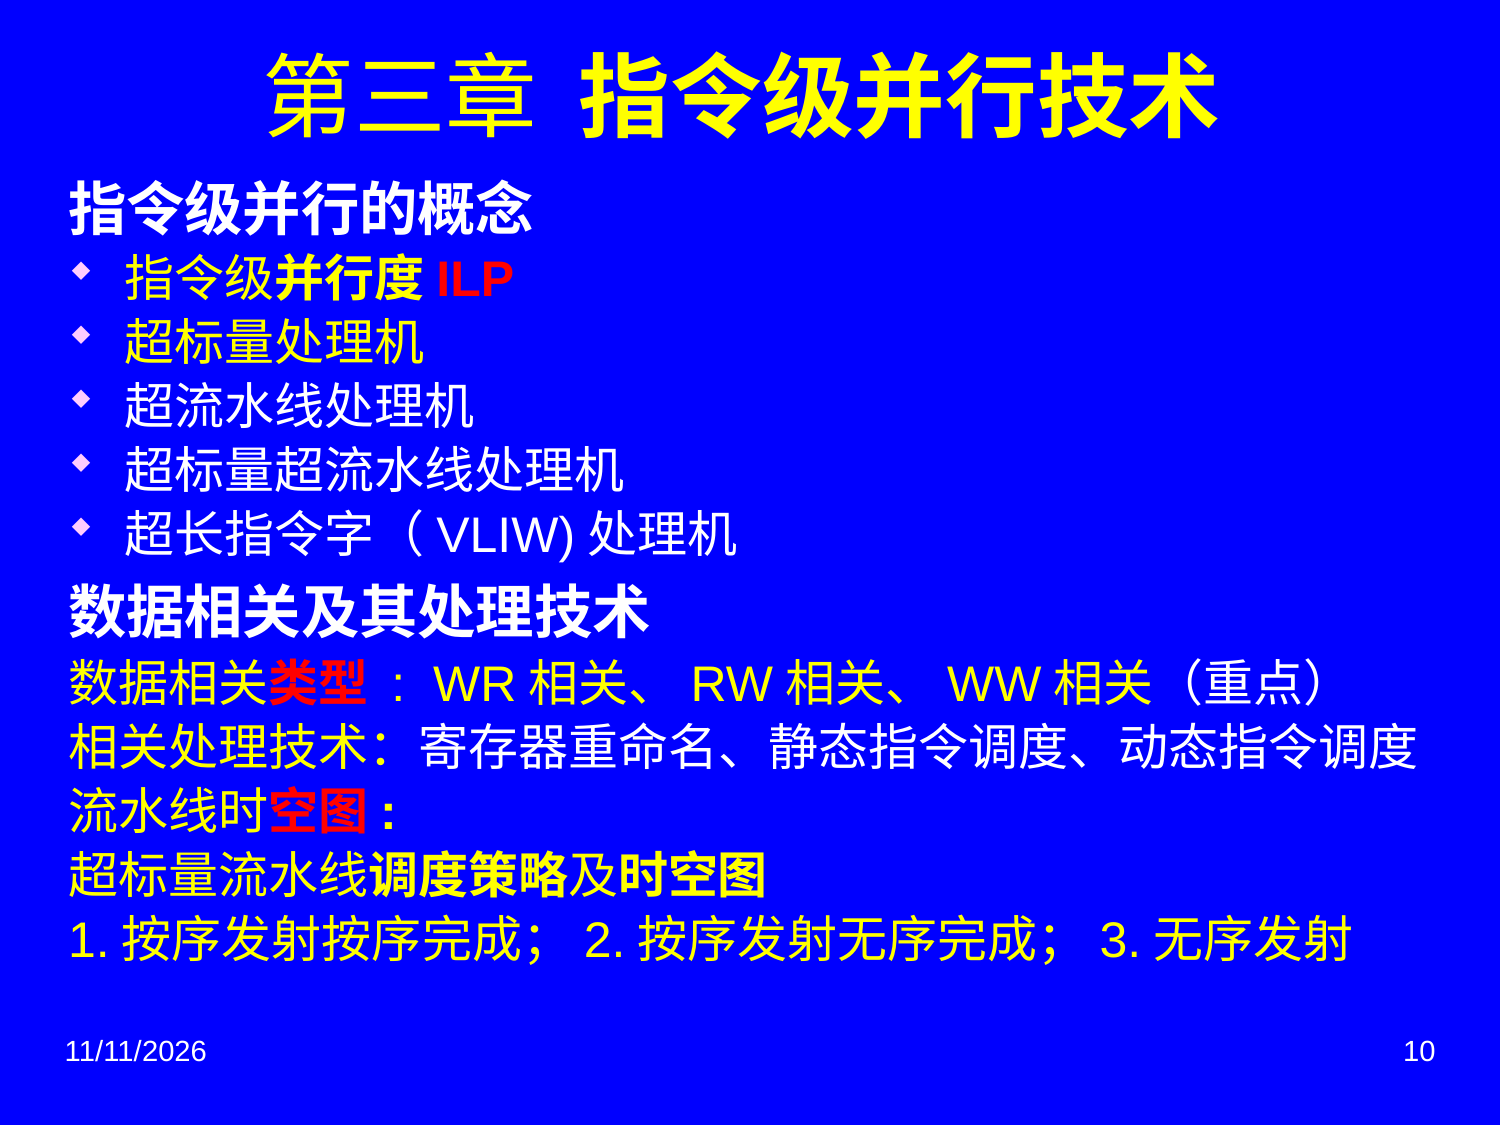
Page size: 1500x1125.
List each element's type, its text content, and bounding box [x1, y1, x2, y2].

slide_number 10 [1074, 1024, 1451, 1103]
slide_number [49, 1024, 426, 1103]
list 指令级并行的概念 指令级并行度ILP 超标量处理机 超流水线处理机 超标量超流水线处理机 超长指令字（VLIW)处理机 数据相关及其处理技术 数据相关类型 : WR相关、RW相关、WW相关（重点） 相关处理技术：寄存器重命名、静态指令调度、动态指令调度 流水线时空图: 超标量流水线调度策略及时空图 1.按序发射按序完成；2.按序发射无序完成；3.无序发射 [52, 172, 1500, 1024]
title 第三章 指令级并行技术 [40, 0, 1443, 188]
